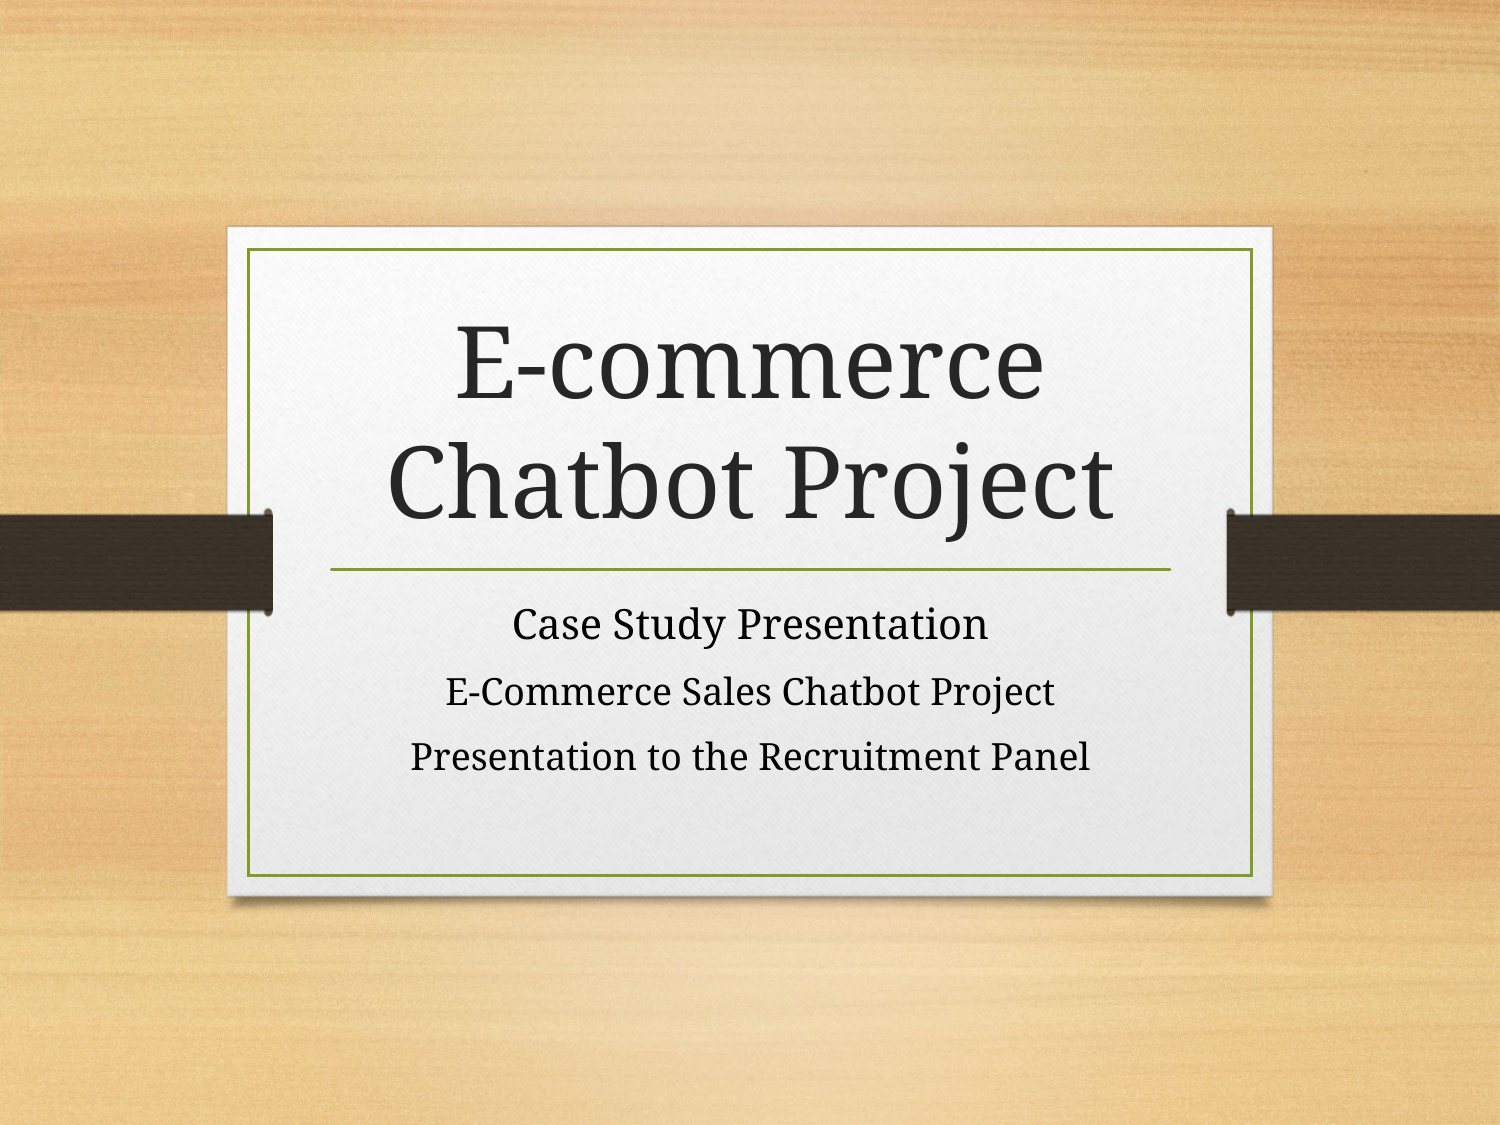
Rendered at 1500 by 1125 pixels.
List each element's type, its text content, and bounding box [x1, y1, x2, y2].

title E-commerce Chatbot Project [315, 297, 1187, 546]
subtitle Case Study Presentation E-Commerce Sales Chatbot Project Presentation to the Recruitment Panel [315, 590, 1187, 817]
picture [0, 0, 1500, 1125]
